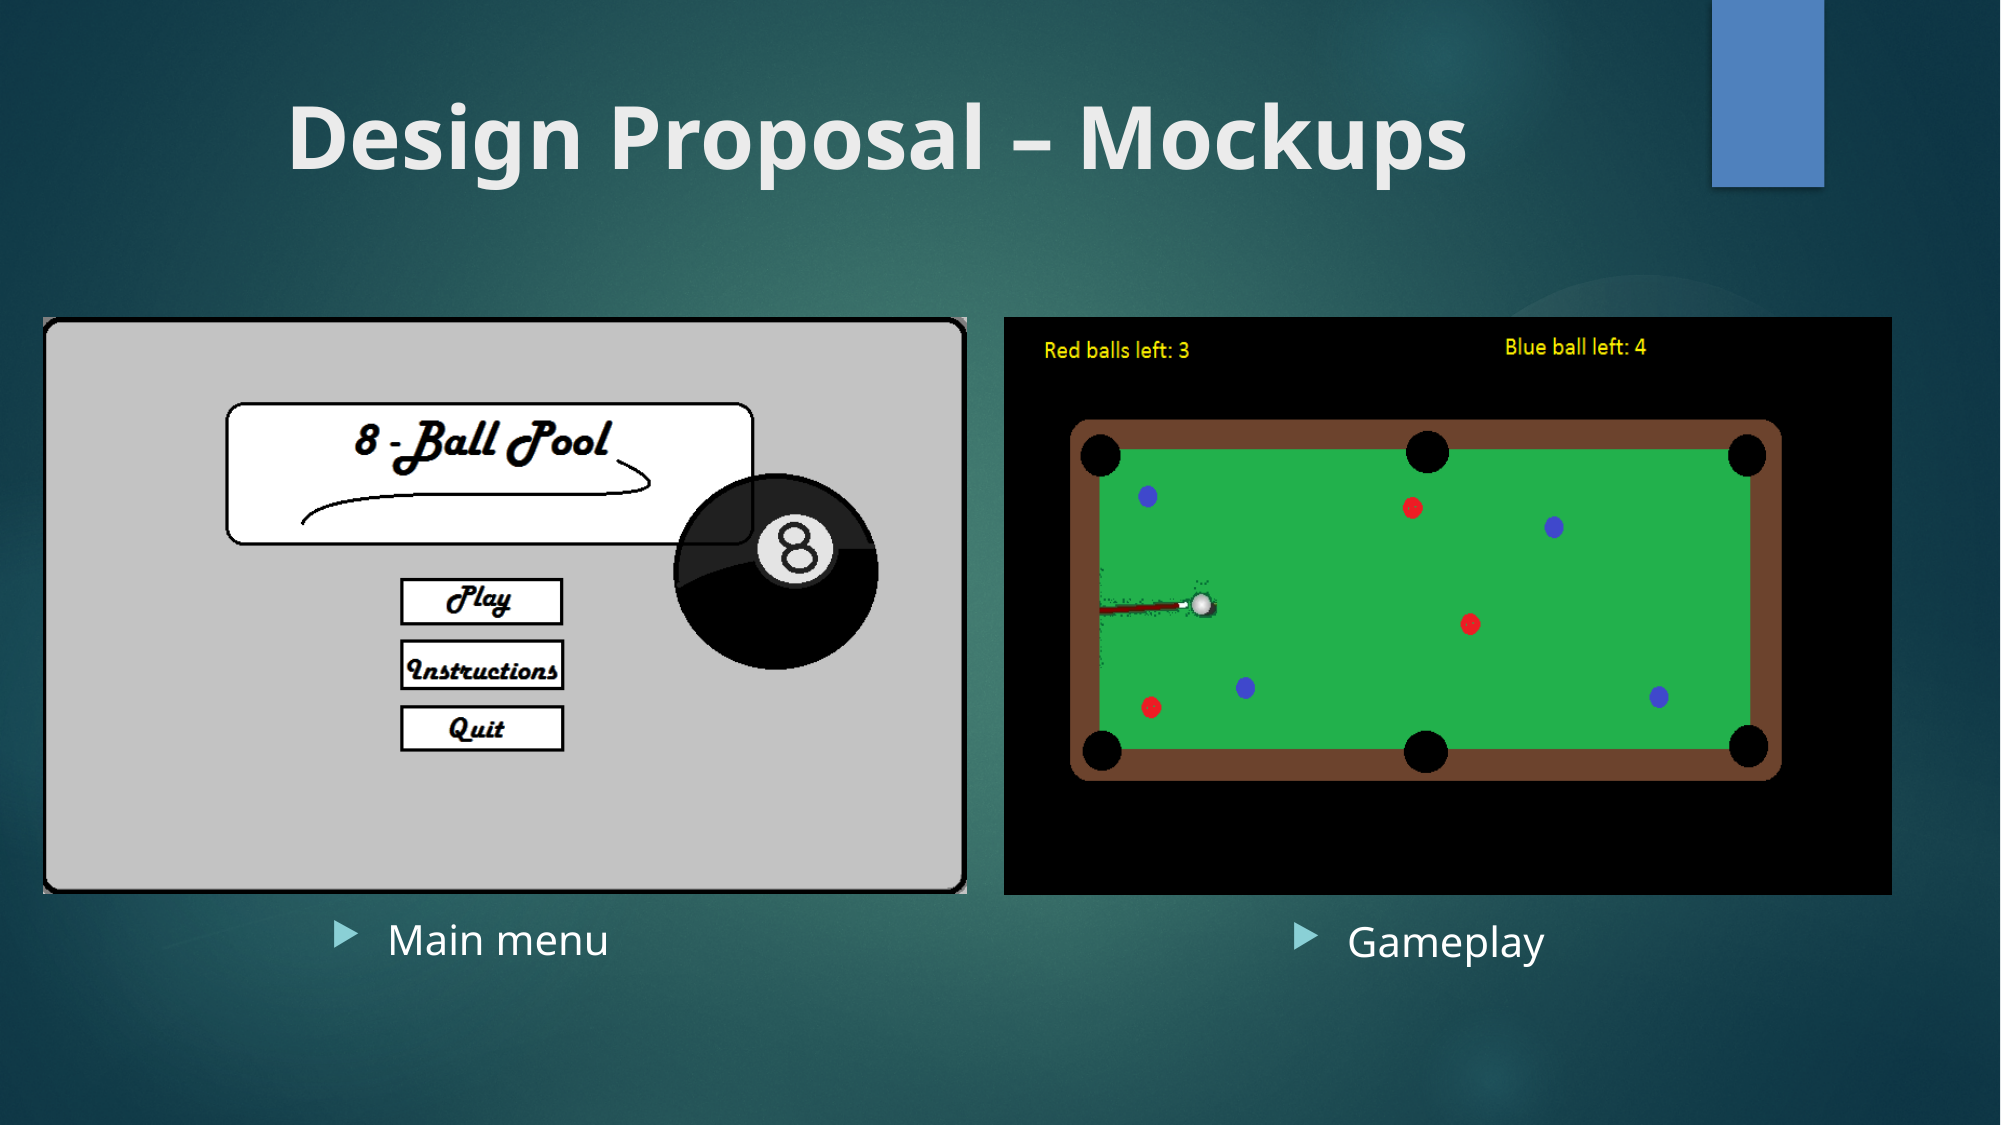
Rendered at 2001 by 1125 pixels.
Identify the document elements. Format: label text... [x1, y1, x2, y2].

text_box Gameplay [1275, 908, 1620, 992]
text_box Main menu [315, 906, 660, 990]
text_box Design Proposal – Mockups [105, 74, 1649, 304]
picture [0, 0, 2001, 1125]
